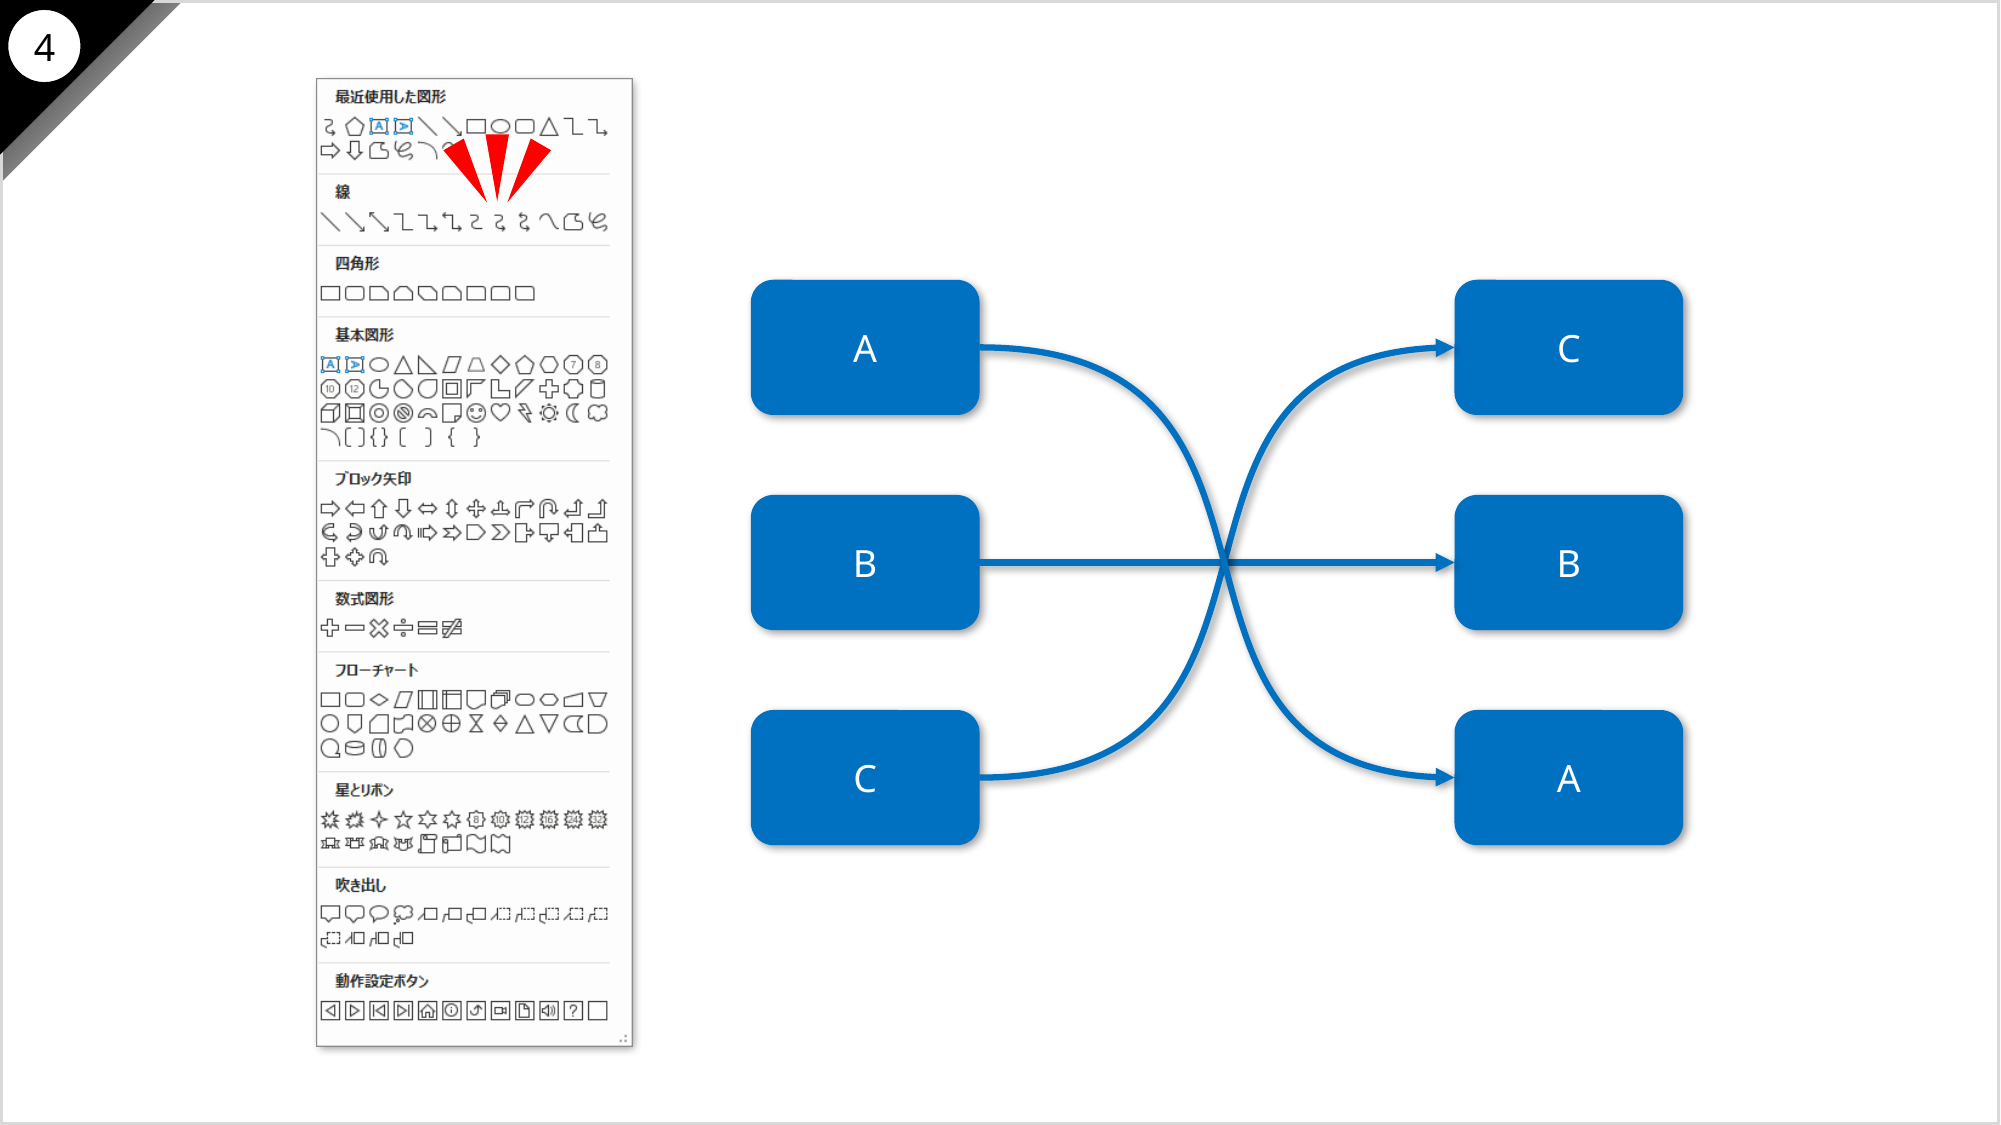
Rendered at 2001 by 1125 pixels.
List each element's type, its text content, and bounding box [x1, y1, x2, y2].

text_box 4 [19, 16, 71, 77]
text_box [458, 134, 536, 207]
text_box B [749, 493, 979, 632]
picture [316, 78, 633, 1047]
text_box A [1453, 708, 1685, 847]
text_box C [1453, 278, 1685, 417]
text_box C [749, 708, 981, 847]
text_box B [1455, 493, 1685, 632]
text_box A [749, 278, 981, 417]
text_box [979, 347, 1455, 778]
